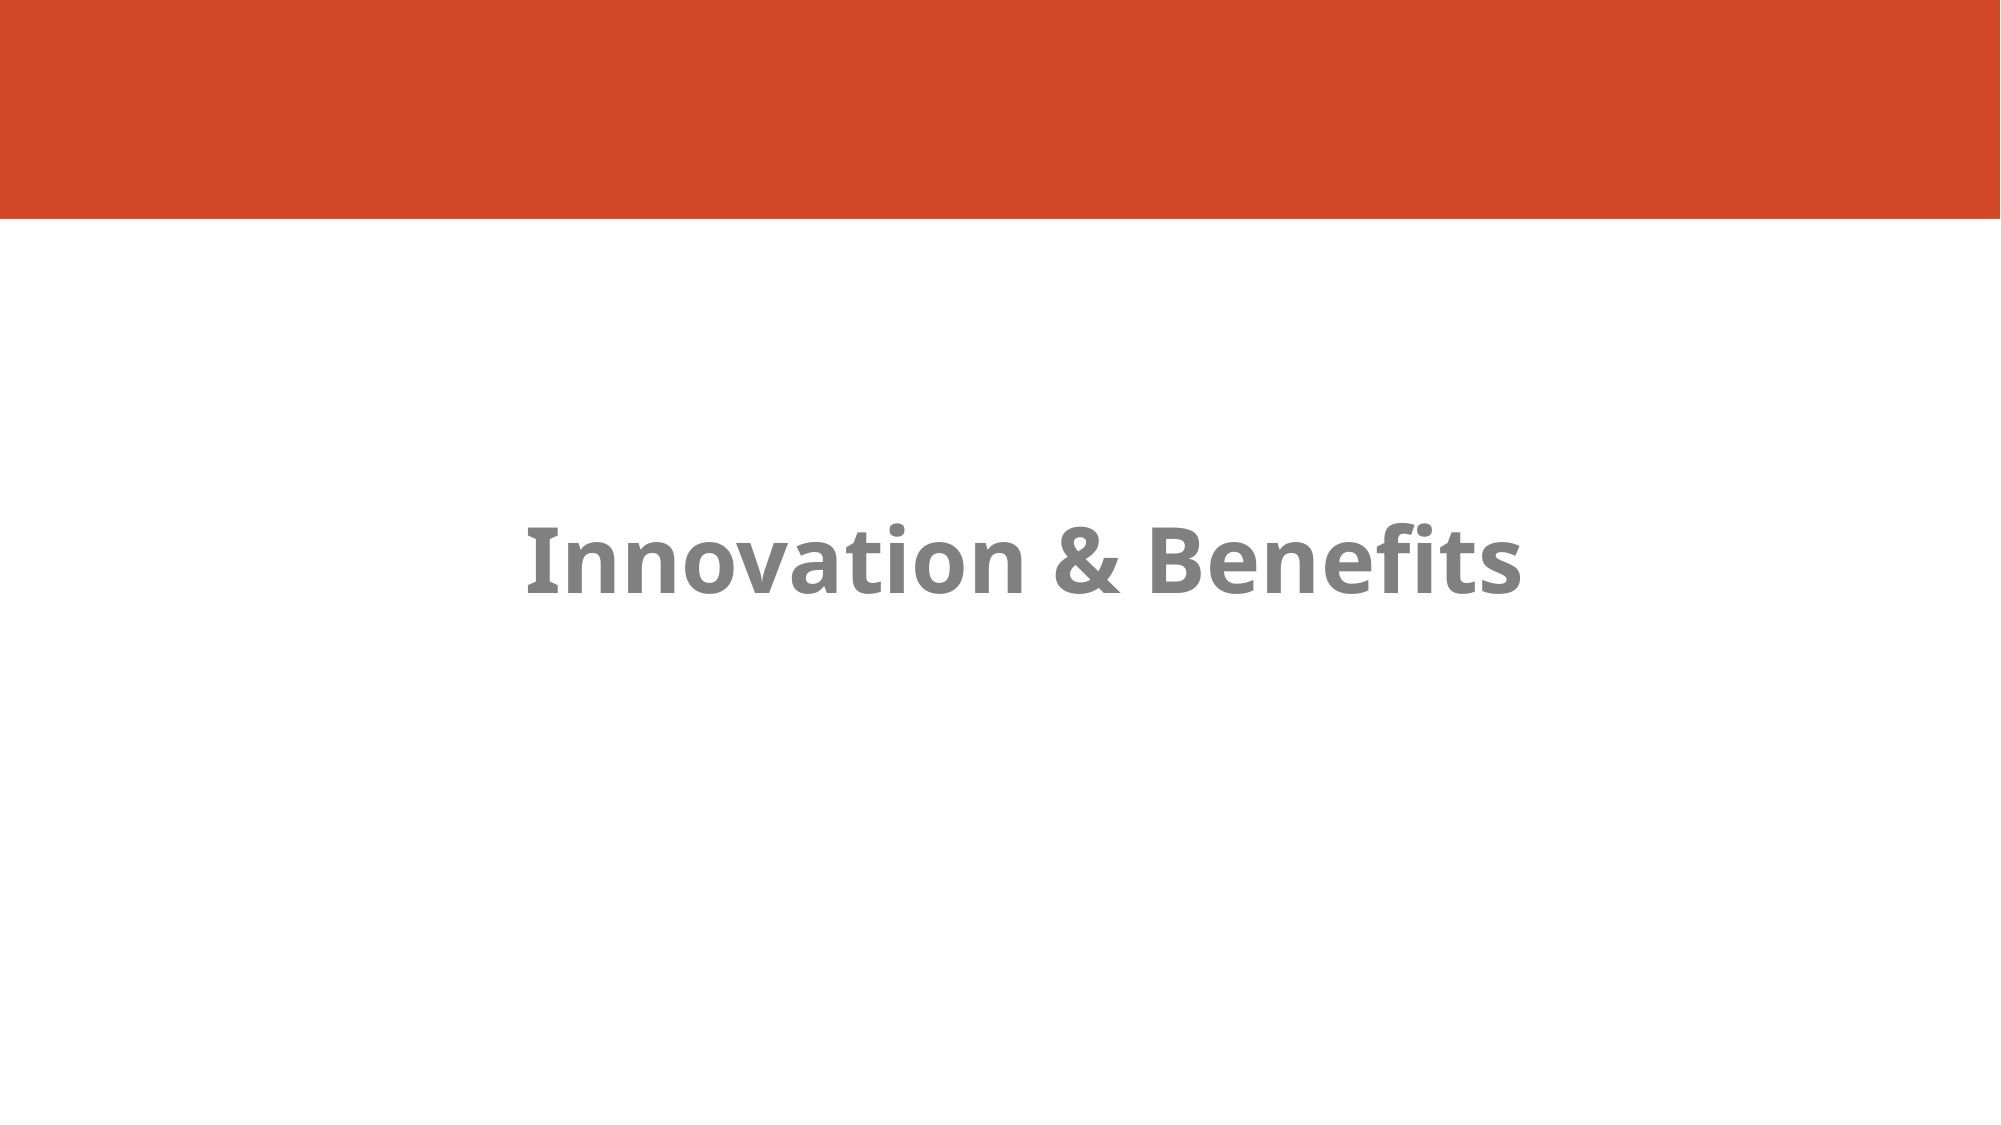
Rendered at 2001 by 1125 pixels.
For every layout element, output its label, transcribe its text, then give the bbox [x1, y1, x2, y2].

list Innovation & Benefits [147, 439, 1903, 944]
